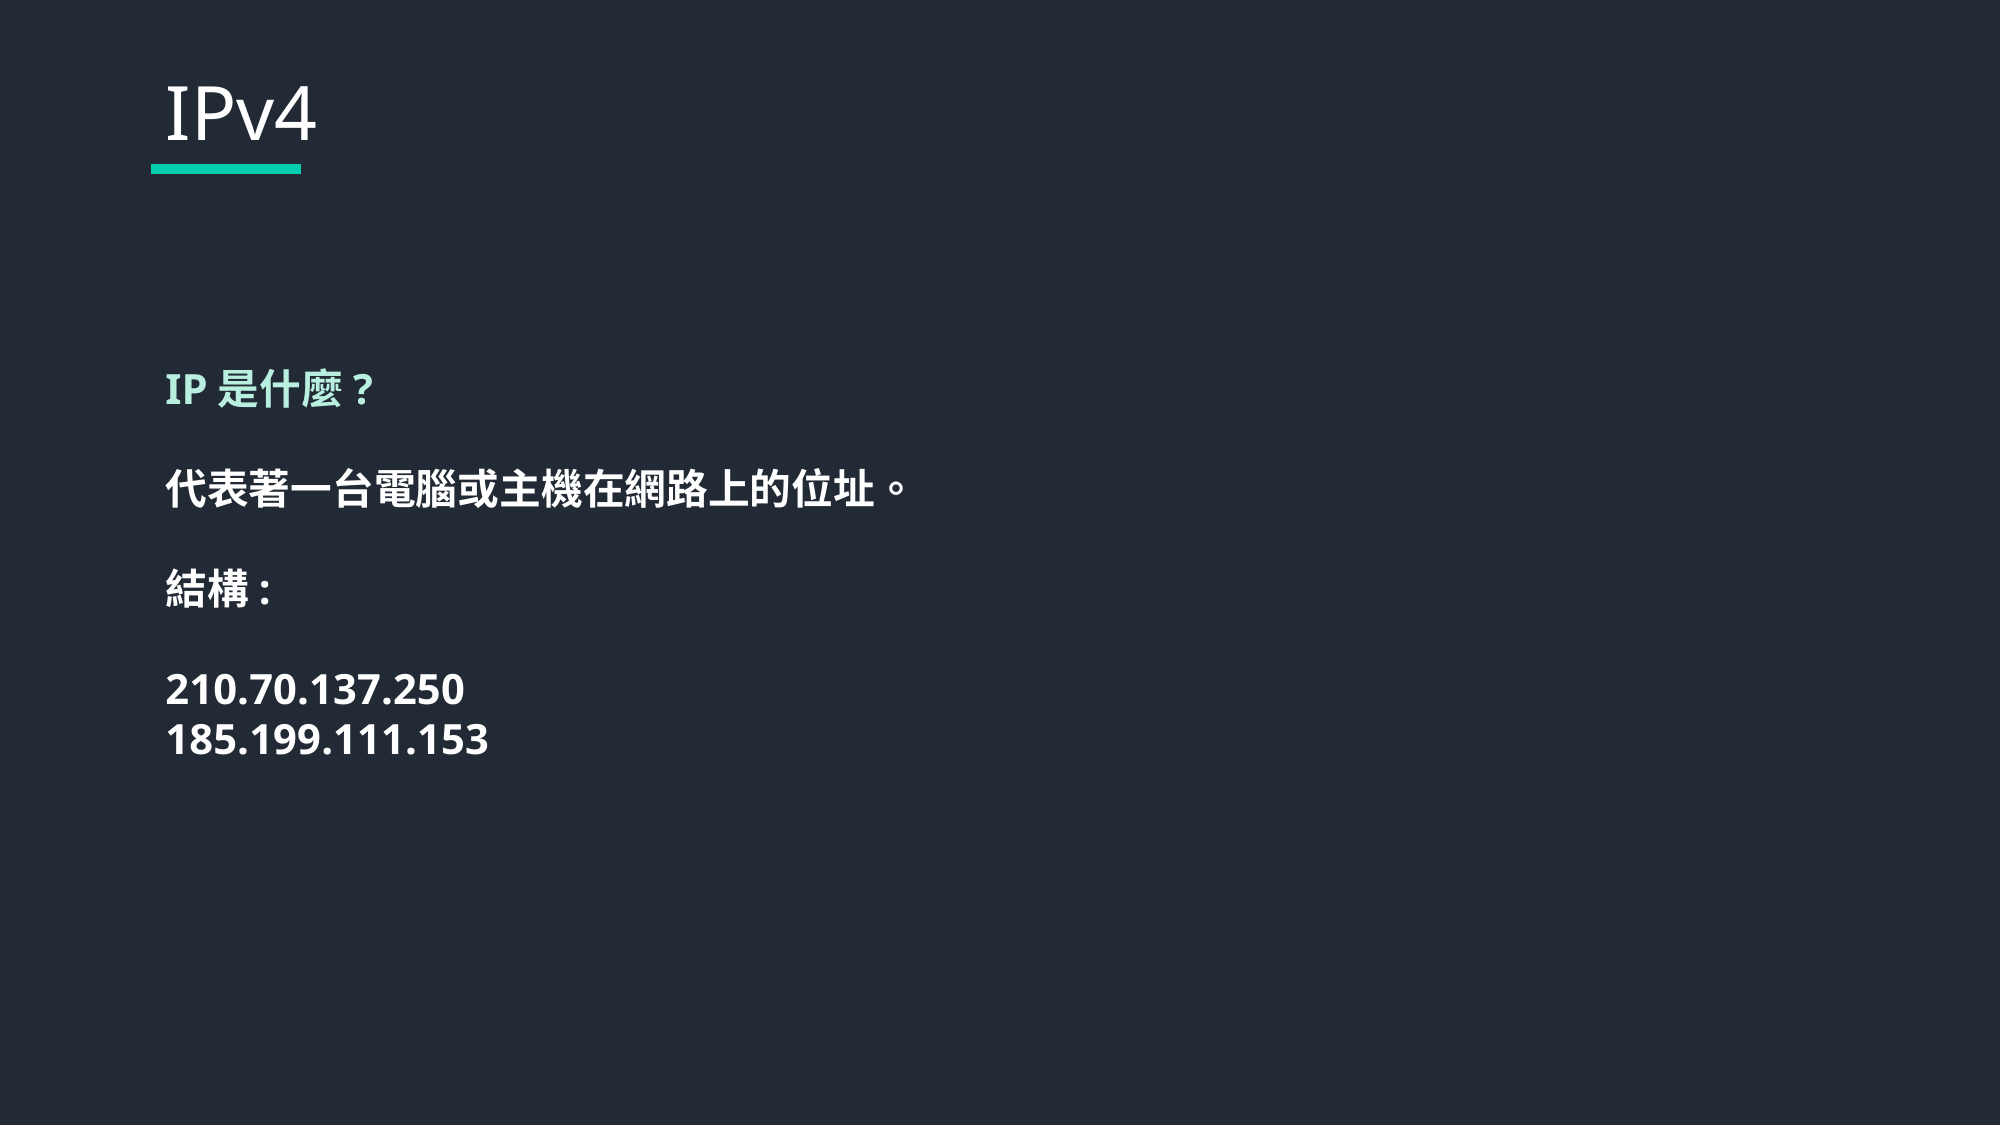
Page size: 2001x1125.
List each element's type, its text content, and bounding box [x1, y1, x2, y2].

text_box IP是什麼? 代表著一台電腦或主機在網路上的位址。 結構: 210.70.137.250 185.199.111.153 [150, 355, 1366, 816]
text_box IPv4 [150, 58, 333, 164]
